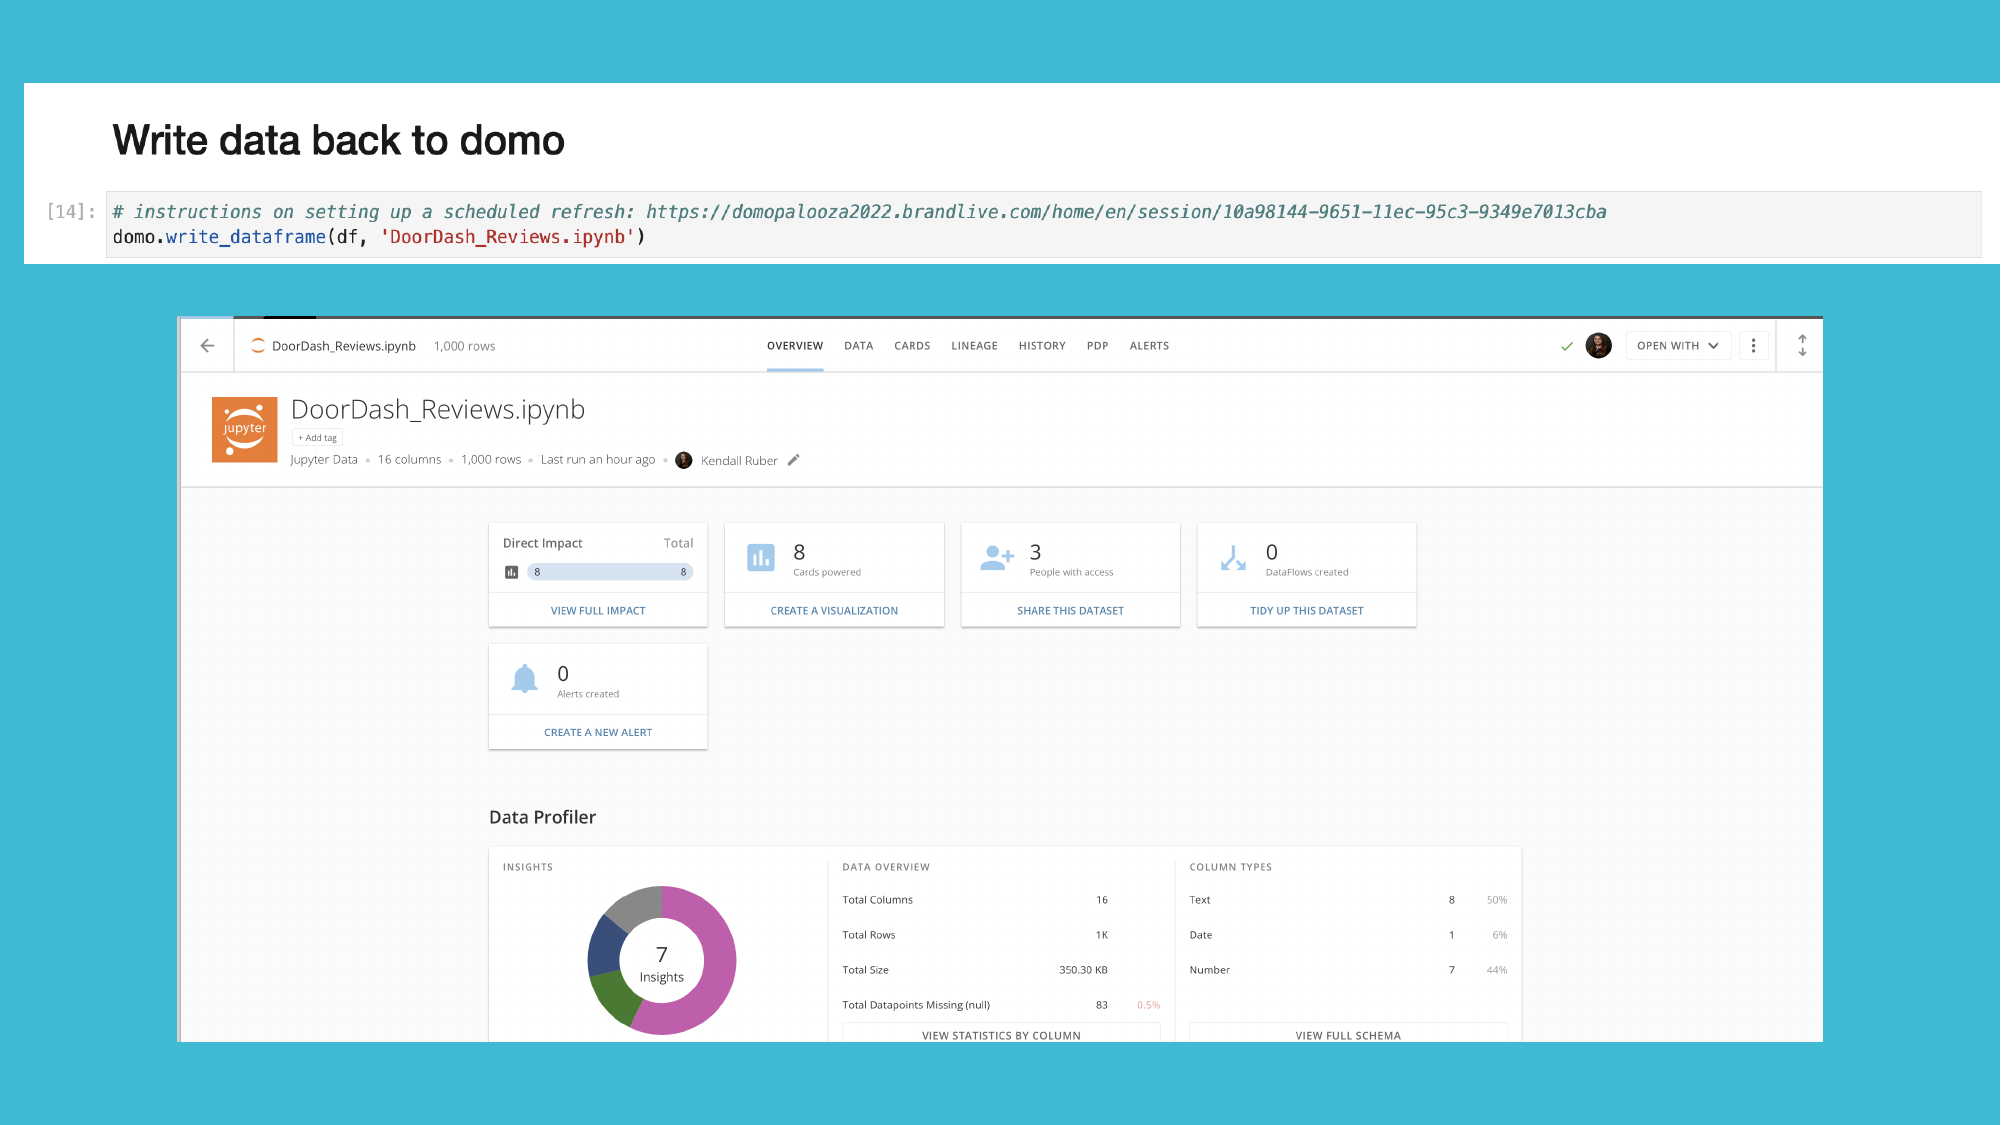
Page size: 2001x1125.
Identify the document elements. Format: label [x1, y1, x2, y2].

picture [24, 83, 2000, 264]
picture [177, 316, 1823, 1042]
